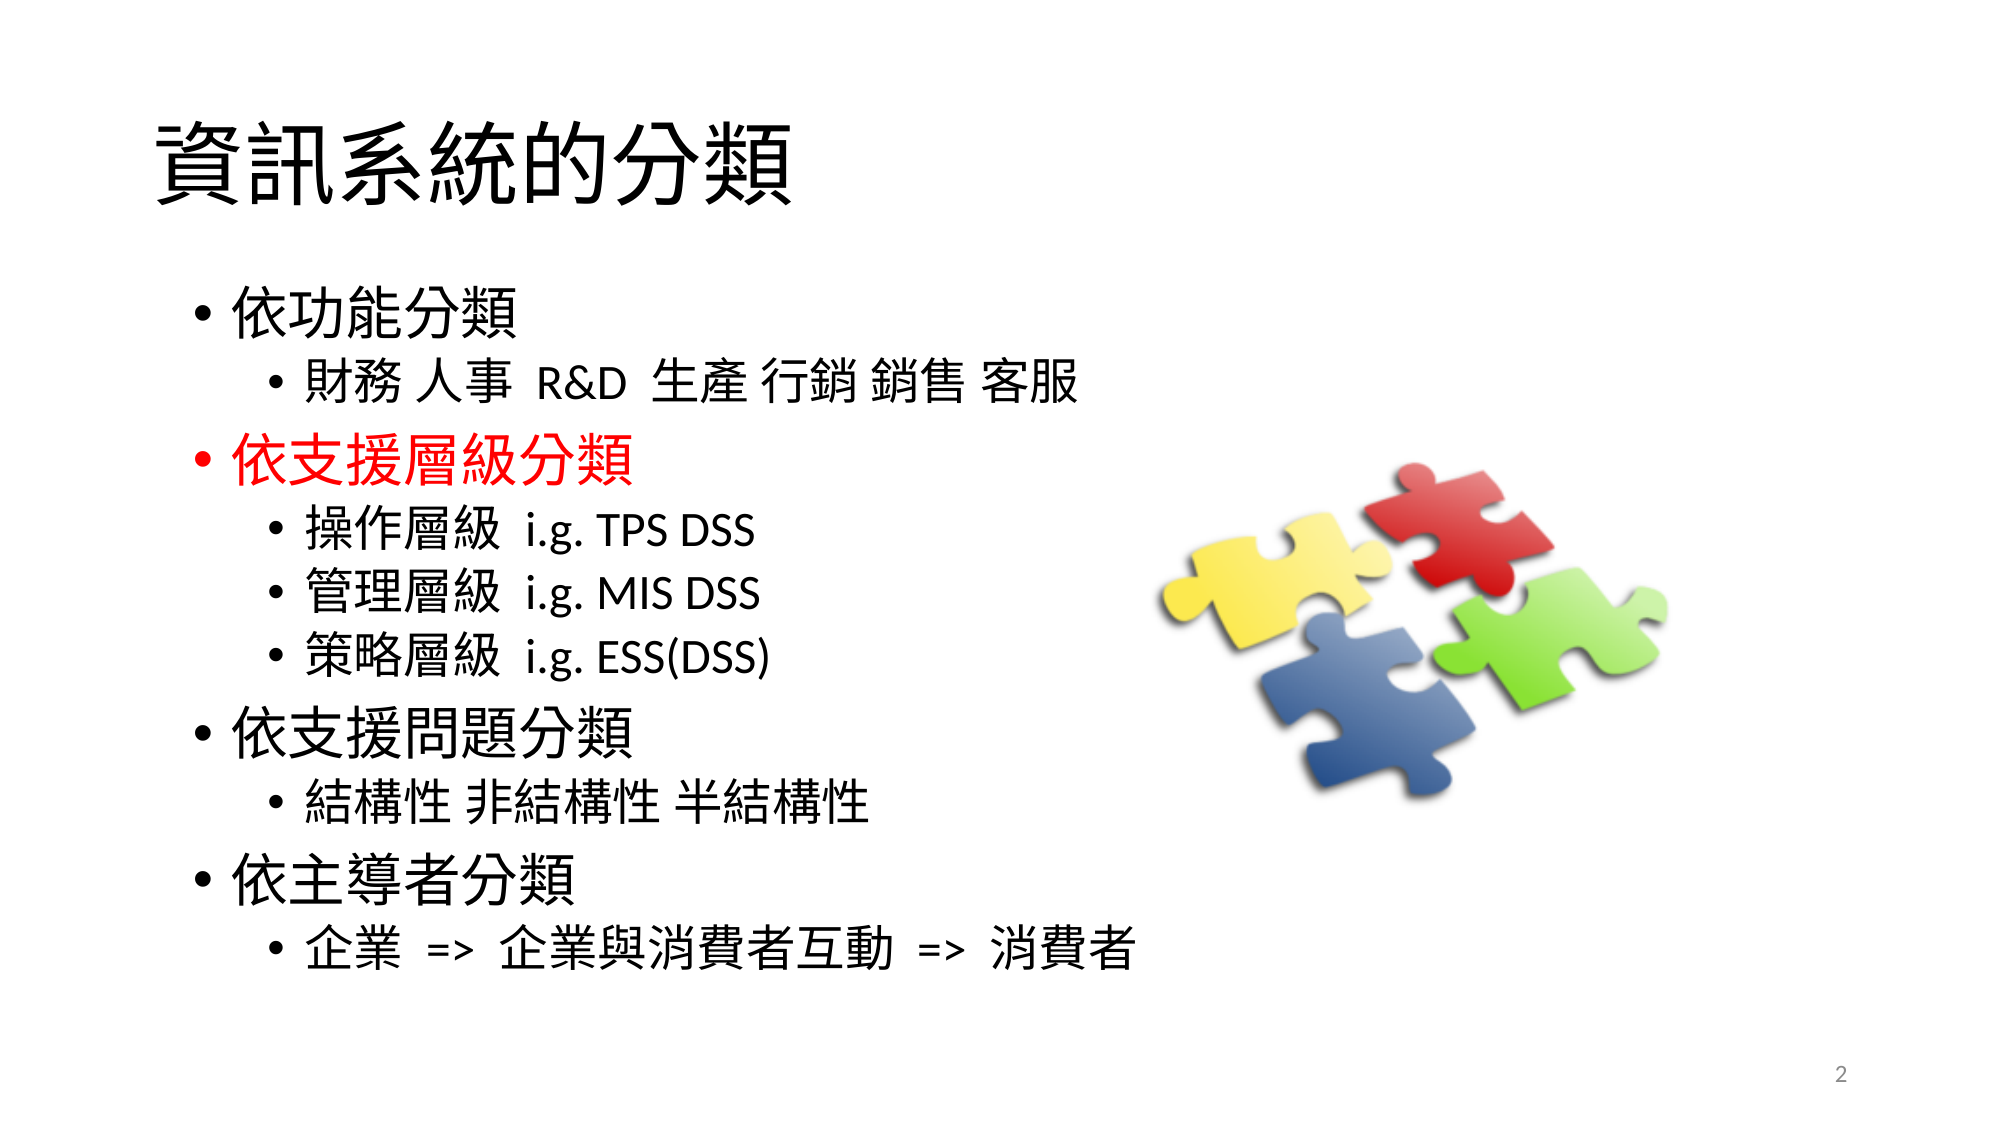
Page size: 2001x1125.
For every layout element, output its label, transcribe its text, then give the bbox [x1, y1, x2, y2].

title 資訊系統的分類 [137, 59, 1863, 278]
picture [1149, 456, 1676, 813]
list 依功能分類 財務 人事 R&D 生產 行銷 銷售 客服 依支援層級分類 操作層級 i.g. TPS DSS 管理層級 i.g. MIS DSS 策略層級 i.g. ESS(DSS) 依支援問題分類 結構性 非結構性 半結構性 依主導者分類 企業 => 企業與消費者互動 => 消費者 [177, 277, 1903, 992]
slide_number 2 [1412, 1042, 1863, 1103]
